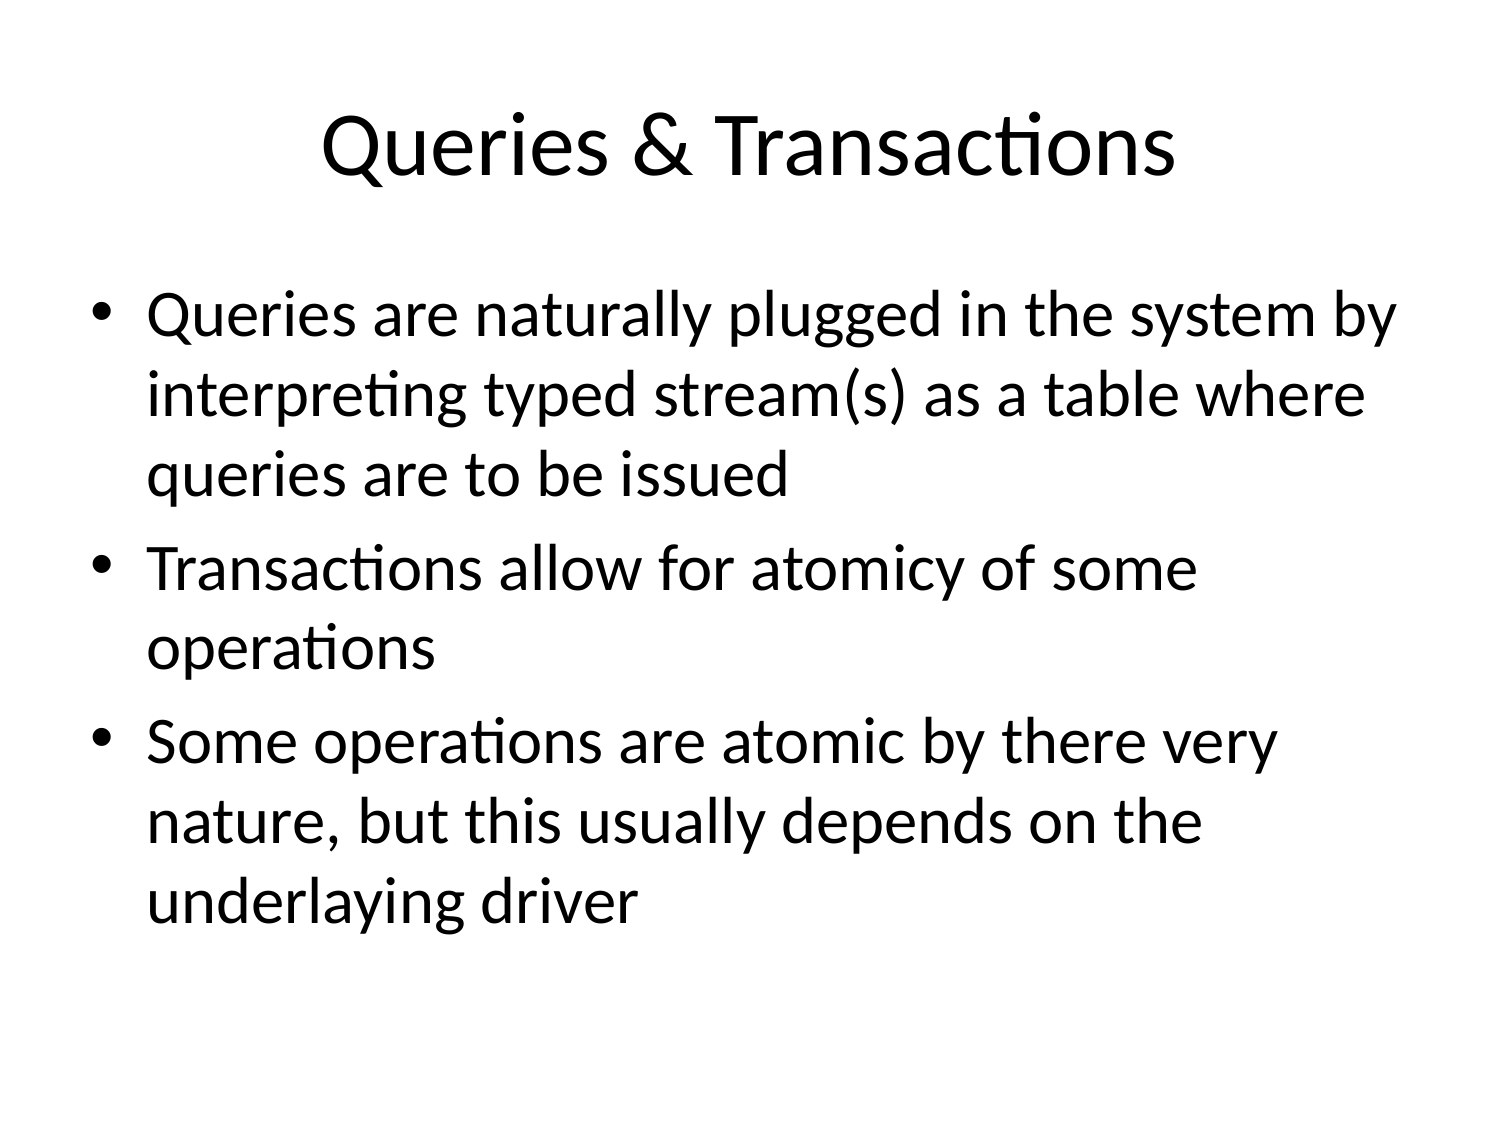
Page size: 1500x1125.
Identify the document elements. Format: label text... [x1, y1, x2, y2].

title Queries & Transactions [75, 45, 1425, 233]
list Queries are naturally plugged in the system by interpreting typed stream(s) as a table where queries are to be issued Transactions allow for atomicy of some operations Some operations are atomic by there very nature, but this usually depends on the underlaying driver [75, 262, 1425, 1005]
